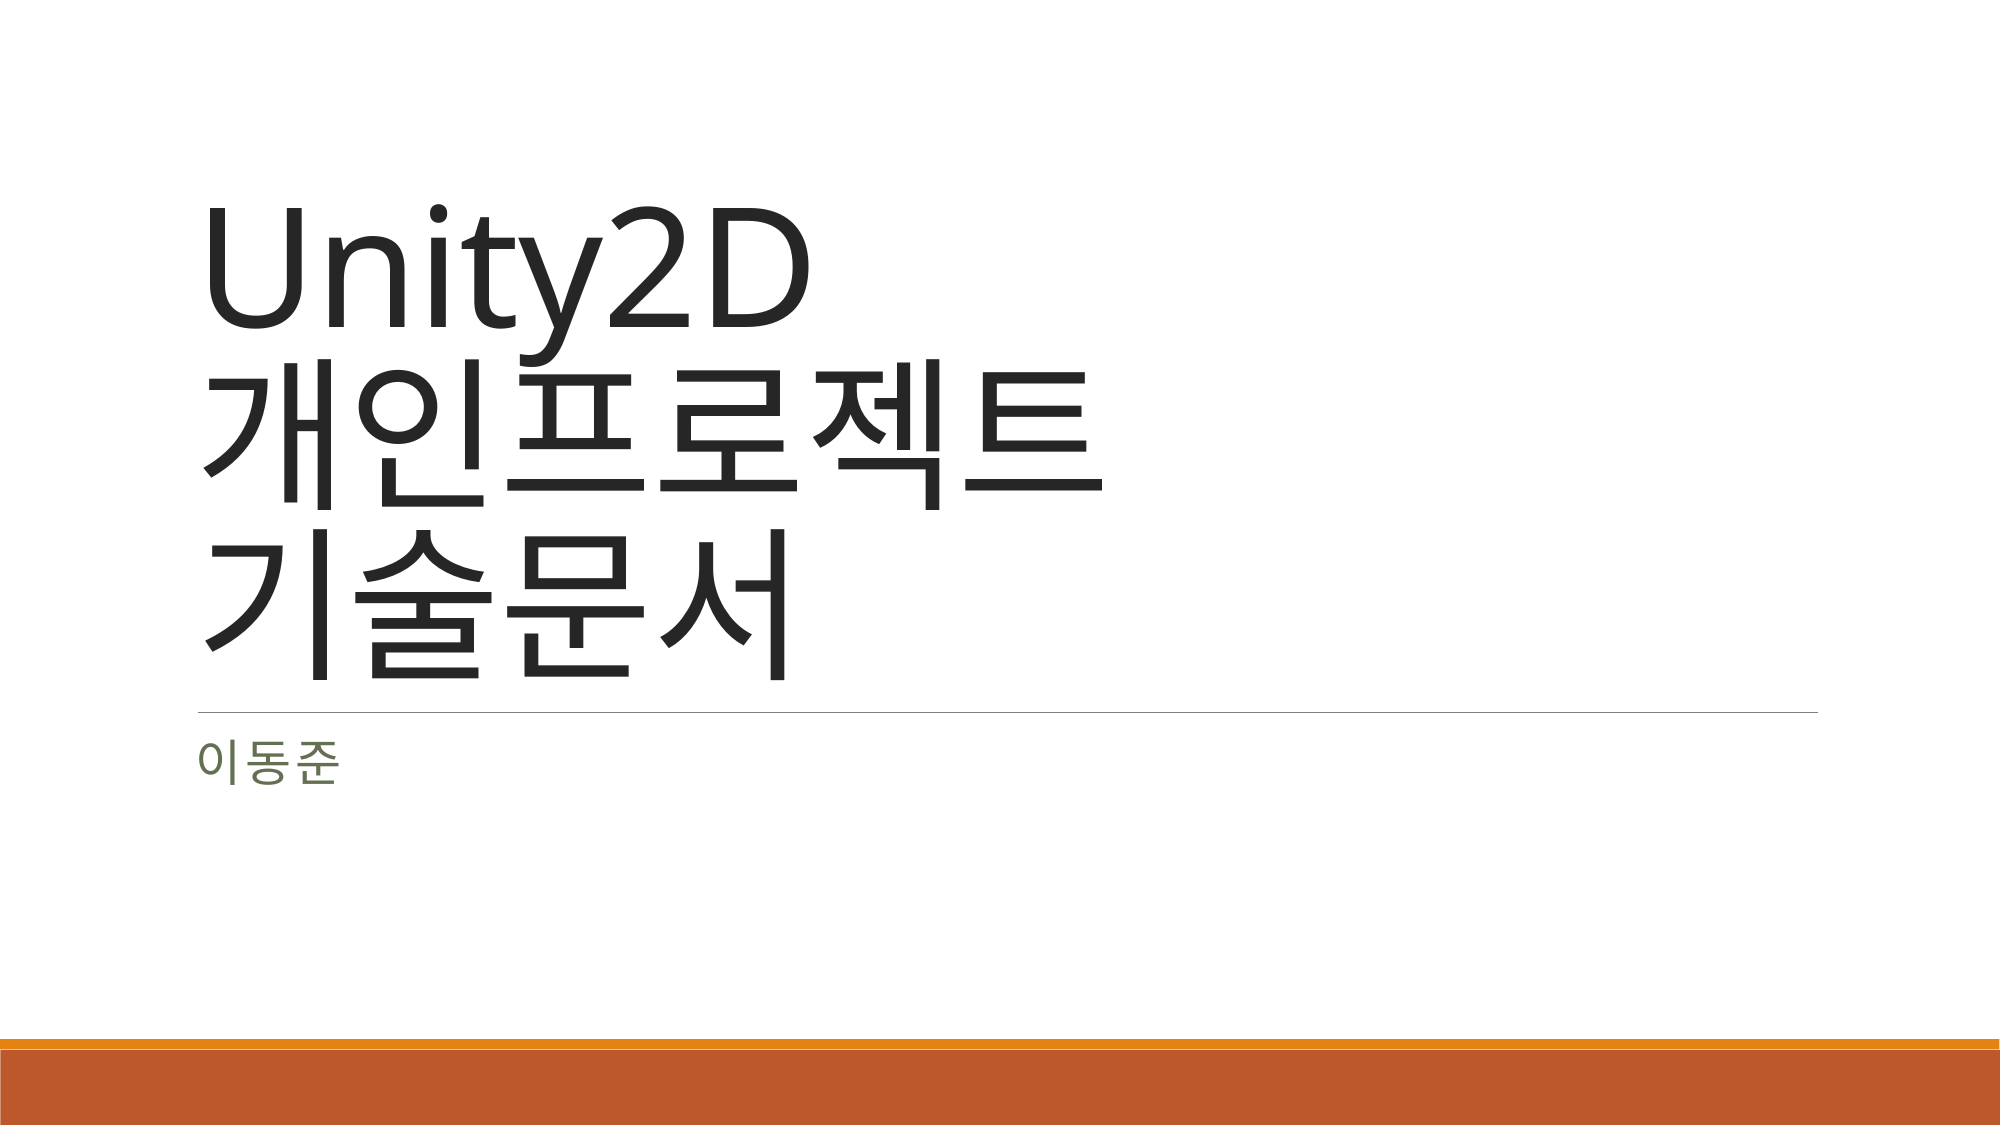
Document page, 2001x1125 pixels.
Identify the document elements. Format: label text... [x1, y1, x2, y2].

title Unity2D 개인프로젝트 기술문서 [180, 124, 1830, 710]
subtitle 이동준 [180, 730, 1831, 919]
